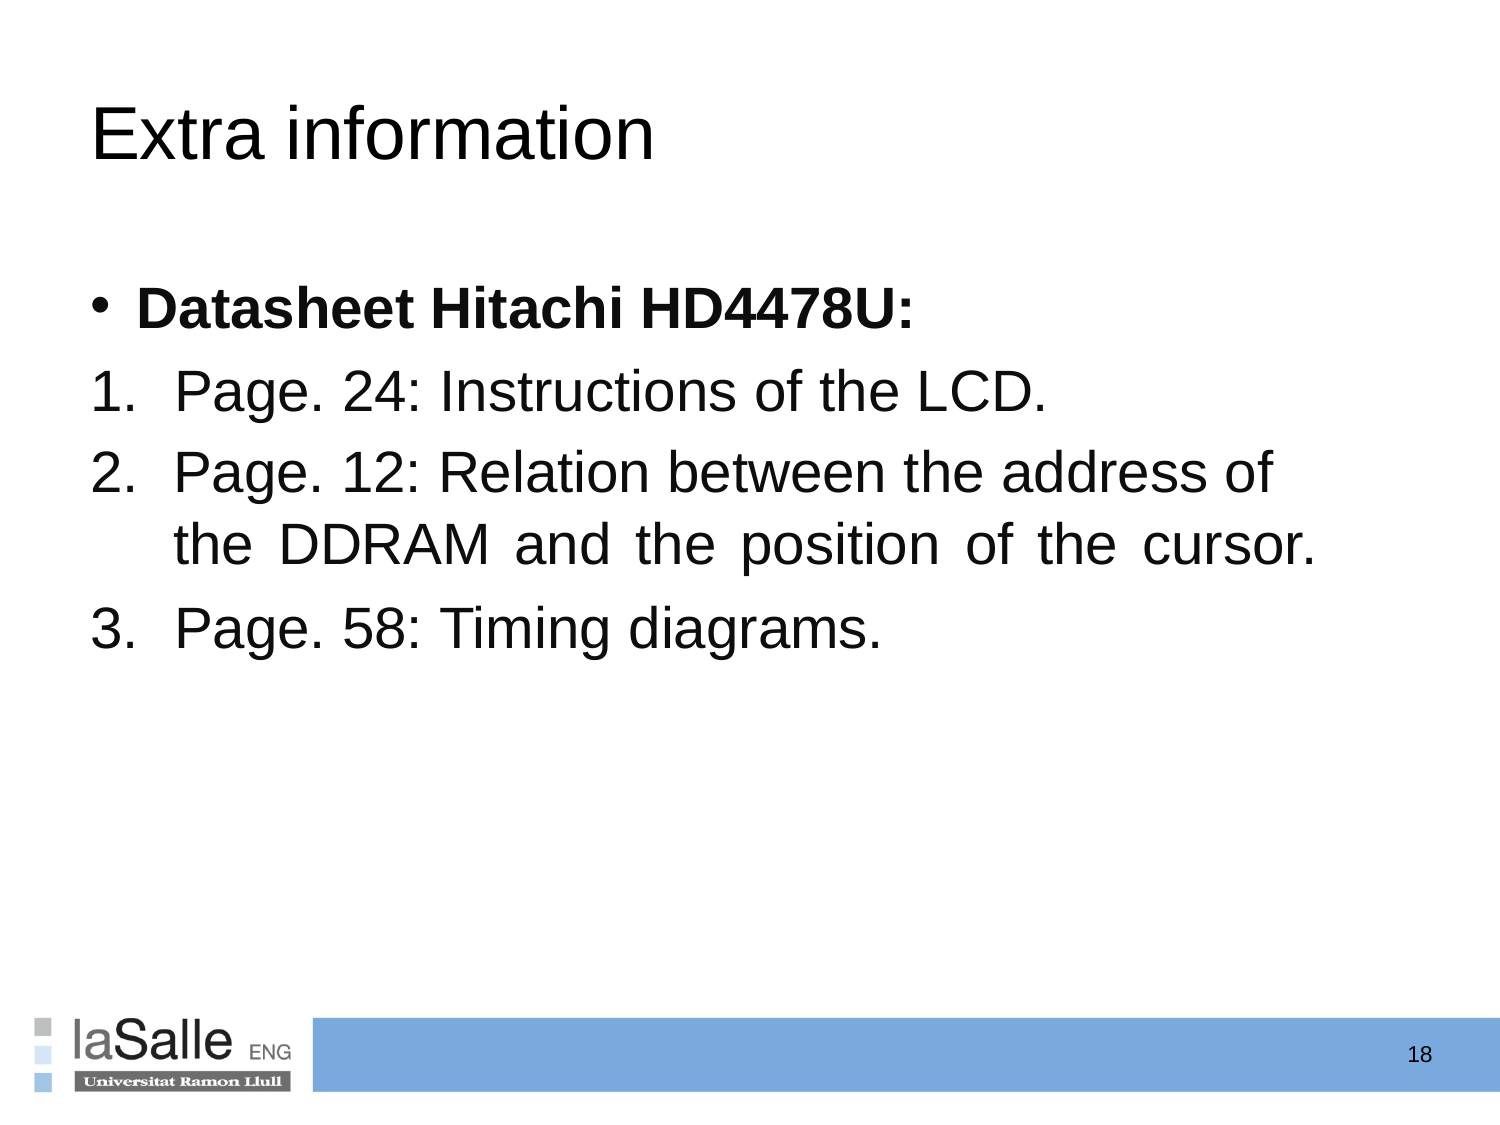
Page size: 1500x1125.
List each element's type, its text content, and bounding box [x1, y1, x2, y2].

slide_number 18 [1403, 1039, 1437, 1125]
picture [32, 1014, 1500, 1102]
title Extra information [87, 83, 659, 255]
text_box Datasheet Hitachi HD4478U: Page. 24: Instructions of the LCD. Page. 12: Relation between the address of the DDRAM and the position of the cursor. Page. 58: Timing diagrams. [87, 255, 1326, 660]
